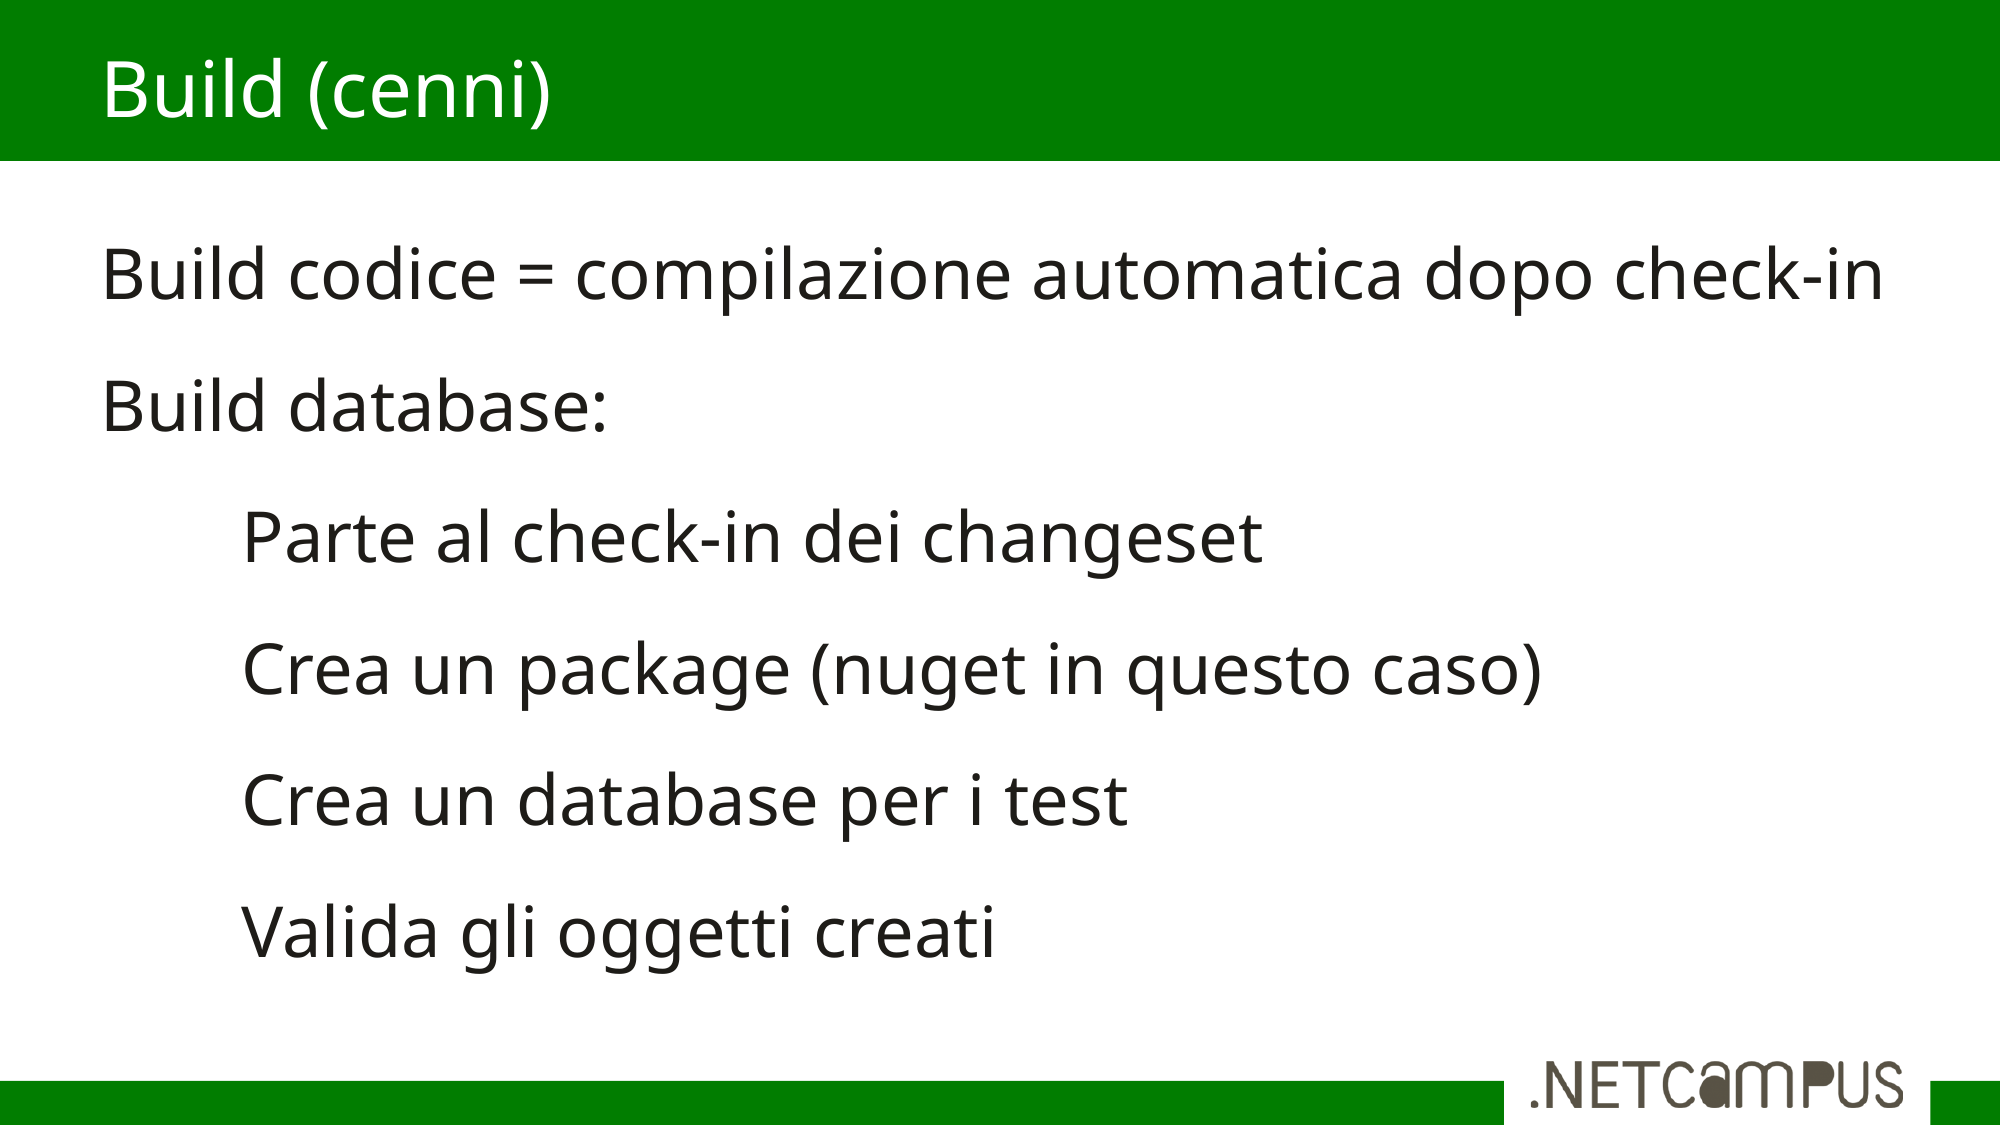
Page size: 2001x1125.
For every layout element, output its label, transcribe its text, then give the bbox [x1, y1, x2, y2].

list Build codice = compilazione automatica dopo check-in Build database: Parte al check-in dei changeset Crea un package (nuget in questo caso) Crea un database per i test Valida gli oggetti creati [85, 221, 1915, 1014]
picture [1530, 1061, 1904, 1115]
title Build (cenni) [85, 32, 1915, 142]
